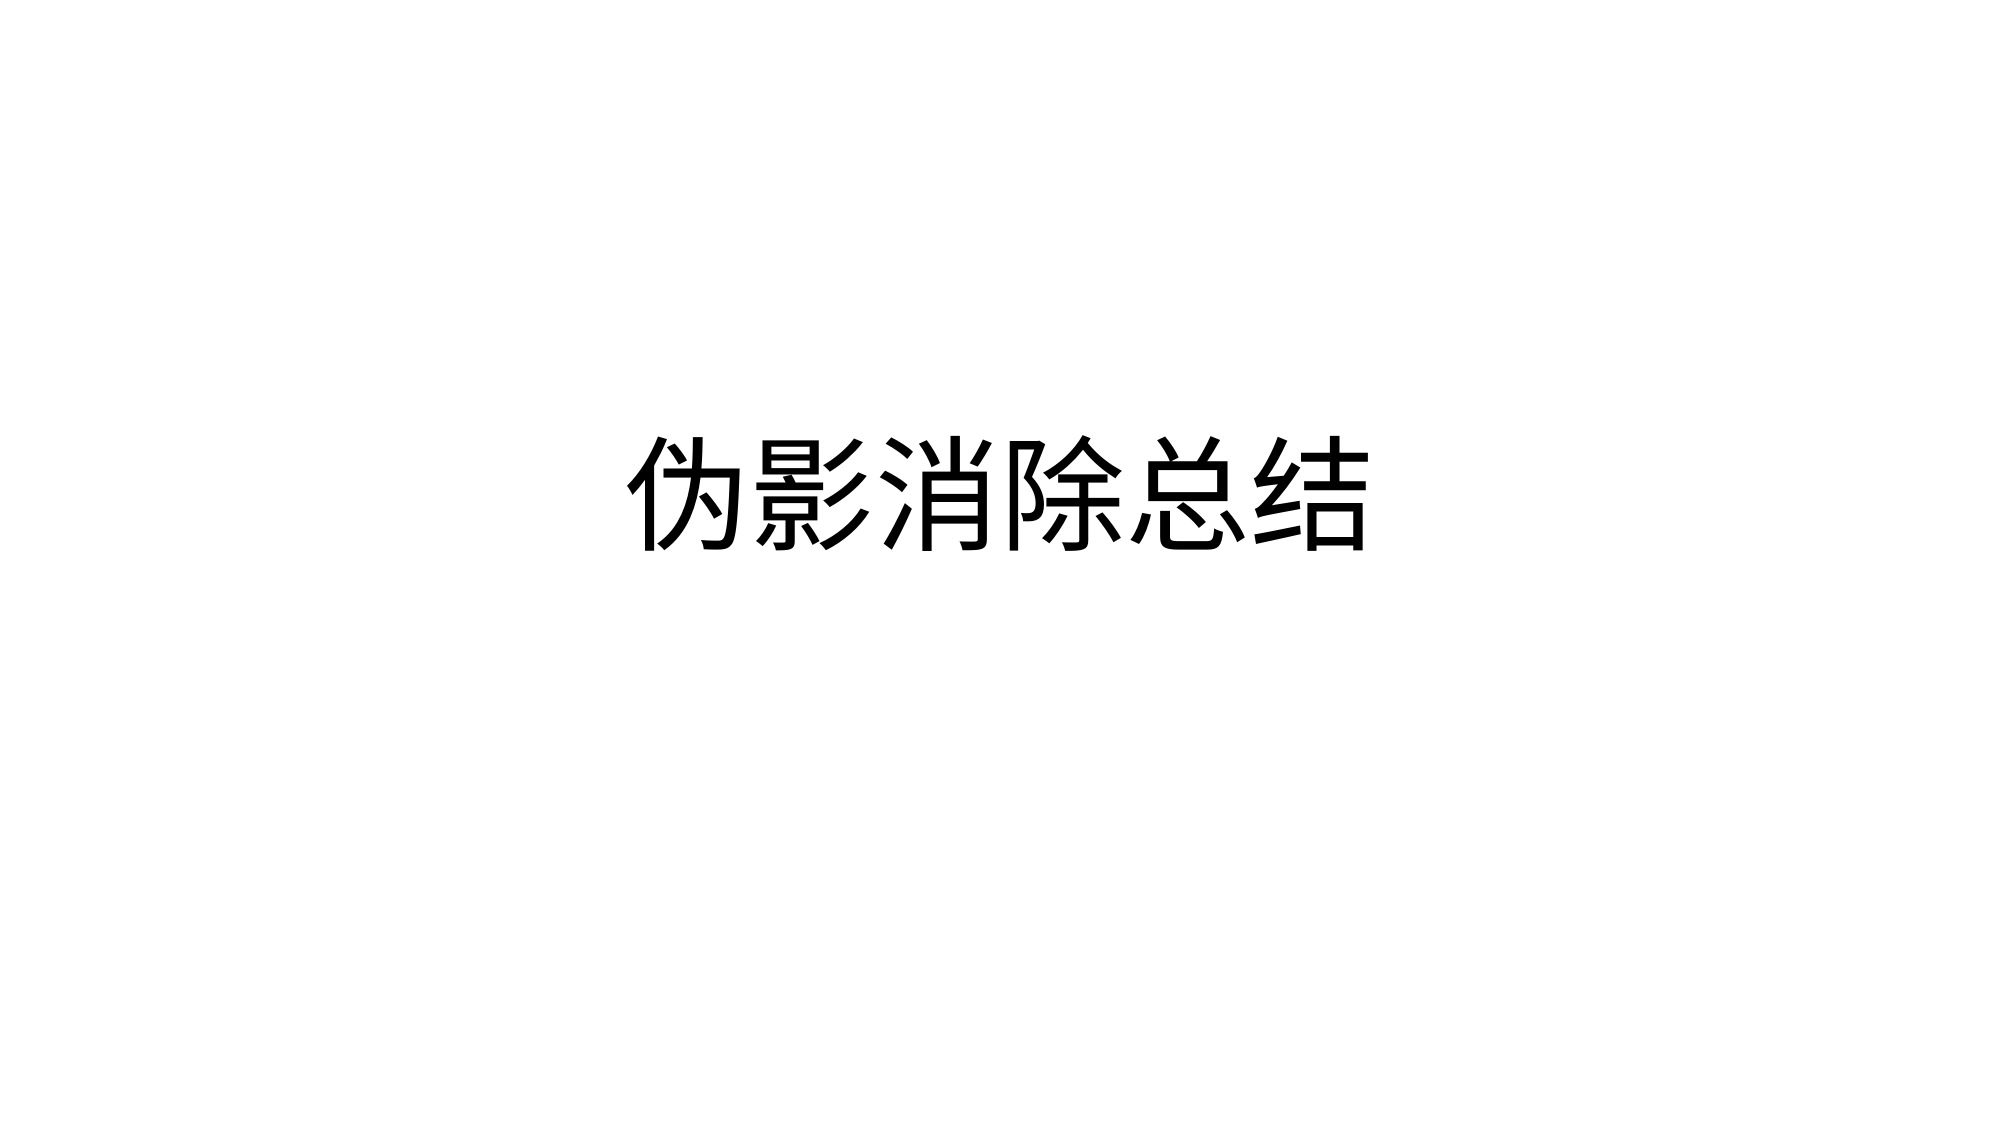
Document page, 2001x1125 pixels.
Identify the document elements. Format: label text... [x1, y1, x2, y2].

title 伪影消除总结 [249, 184, 1750, 576]
